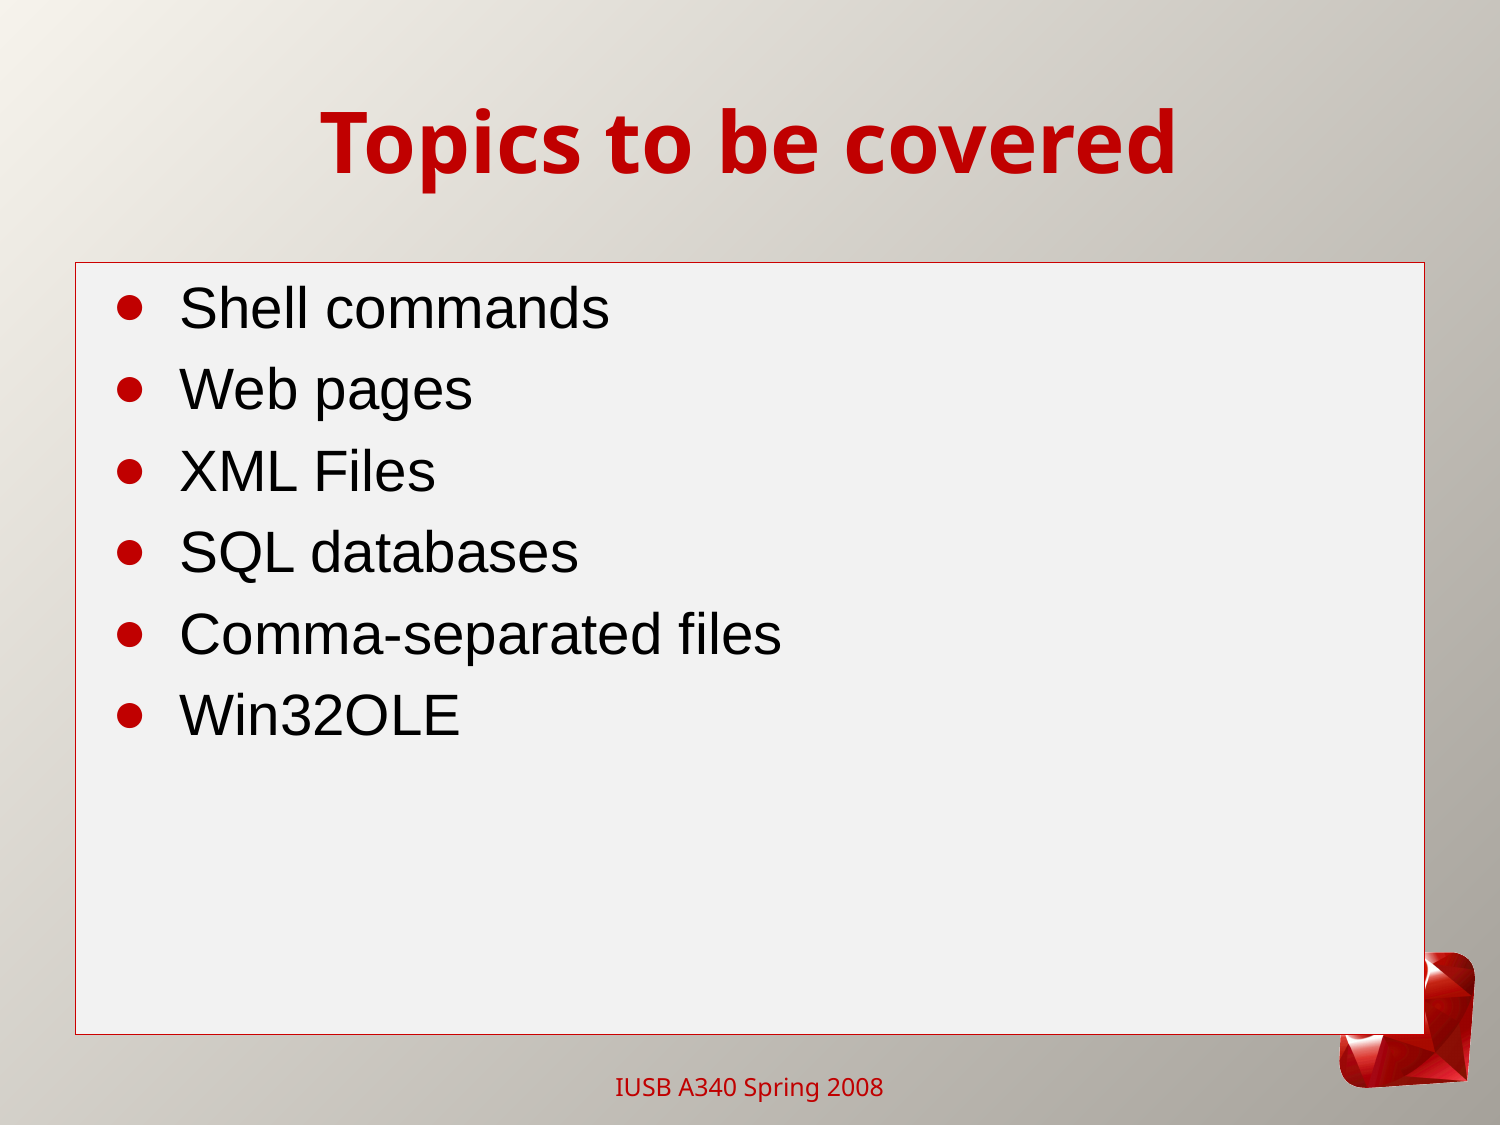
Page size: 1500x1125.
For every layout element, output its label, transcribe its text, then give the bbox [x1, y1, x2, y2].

picture [1337, 949, 1475, 1088]
list Shell commands Web pages XML Files SQL databases Comma-separated files Win32OLE [75, 262, 1425, 1035]
title Topics to be covered [75, 45, 1425, 233]
footer IUSB A340 Spring 2008 [512, 1052, 988, 1113]
